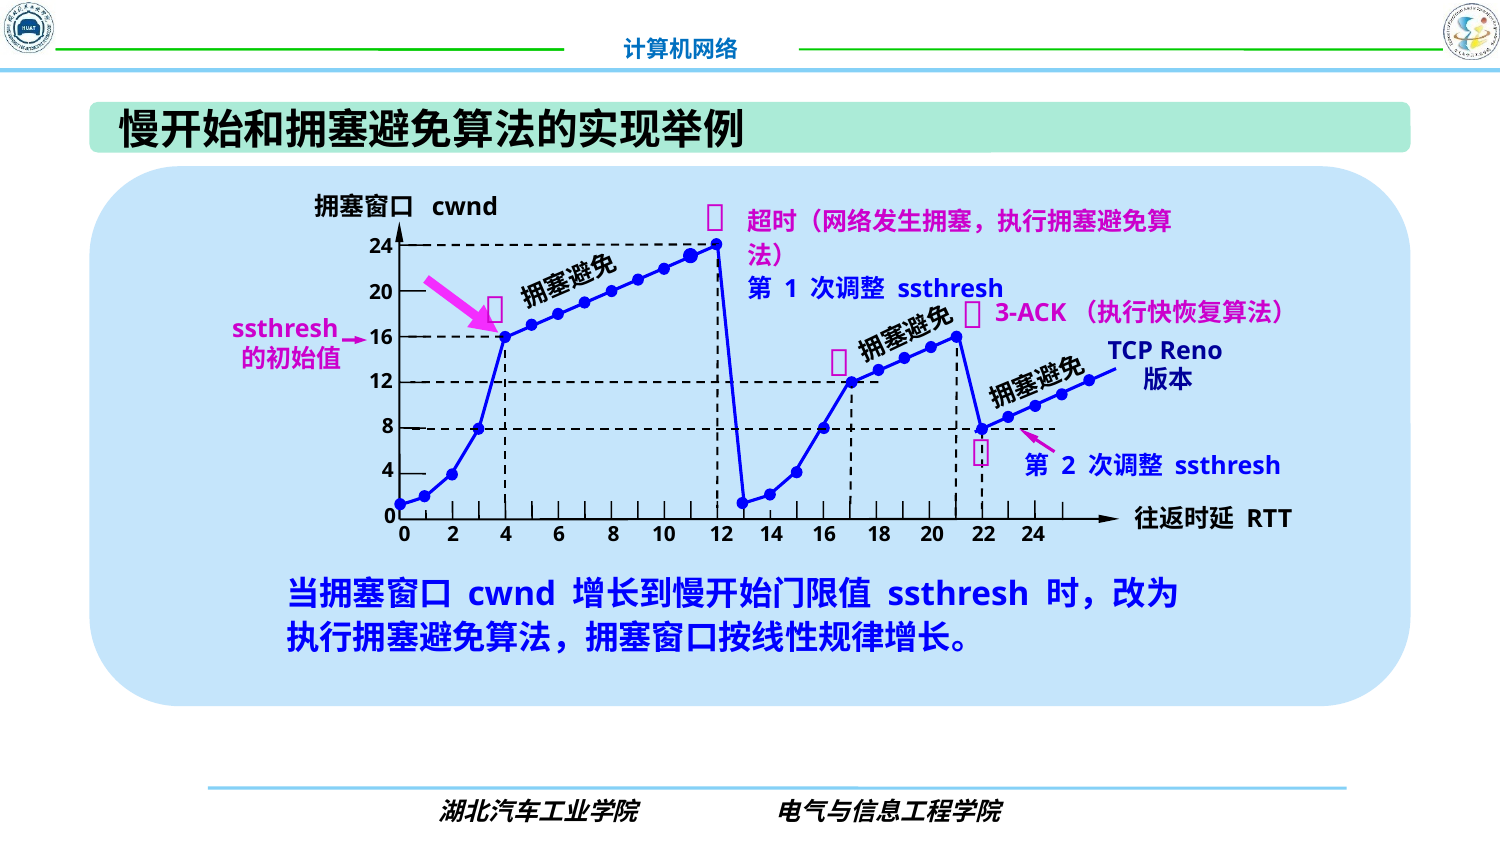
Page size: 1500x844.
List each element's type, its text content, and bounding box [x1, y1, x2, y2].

text_box [87, 164, 1413, 709]
text_box [89, 101, 103, 153]
picture [0, 0, 58, 57]
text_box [215, 182, 1341, 555]
text_box 当拥塞窗口 cwnd 增长到慢开始门限值 ssthresh 时，改为执行拥塞避免算法，拥塞窗口按线性规律增长。 [271, 562, 1223, 664]
text_box 慢开始和拥塞避免算法的实现举例 [103, 95, 760, 160]
picture [1443, 3, 1500, 60]
text_box [760, 101, 1411, 153]
